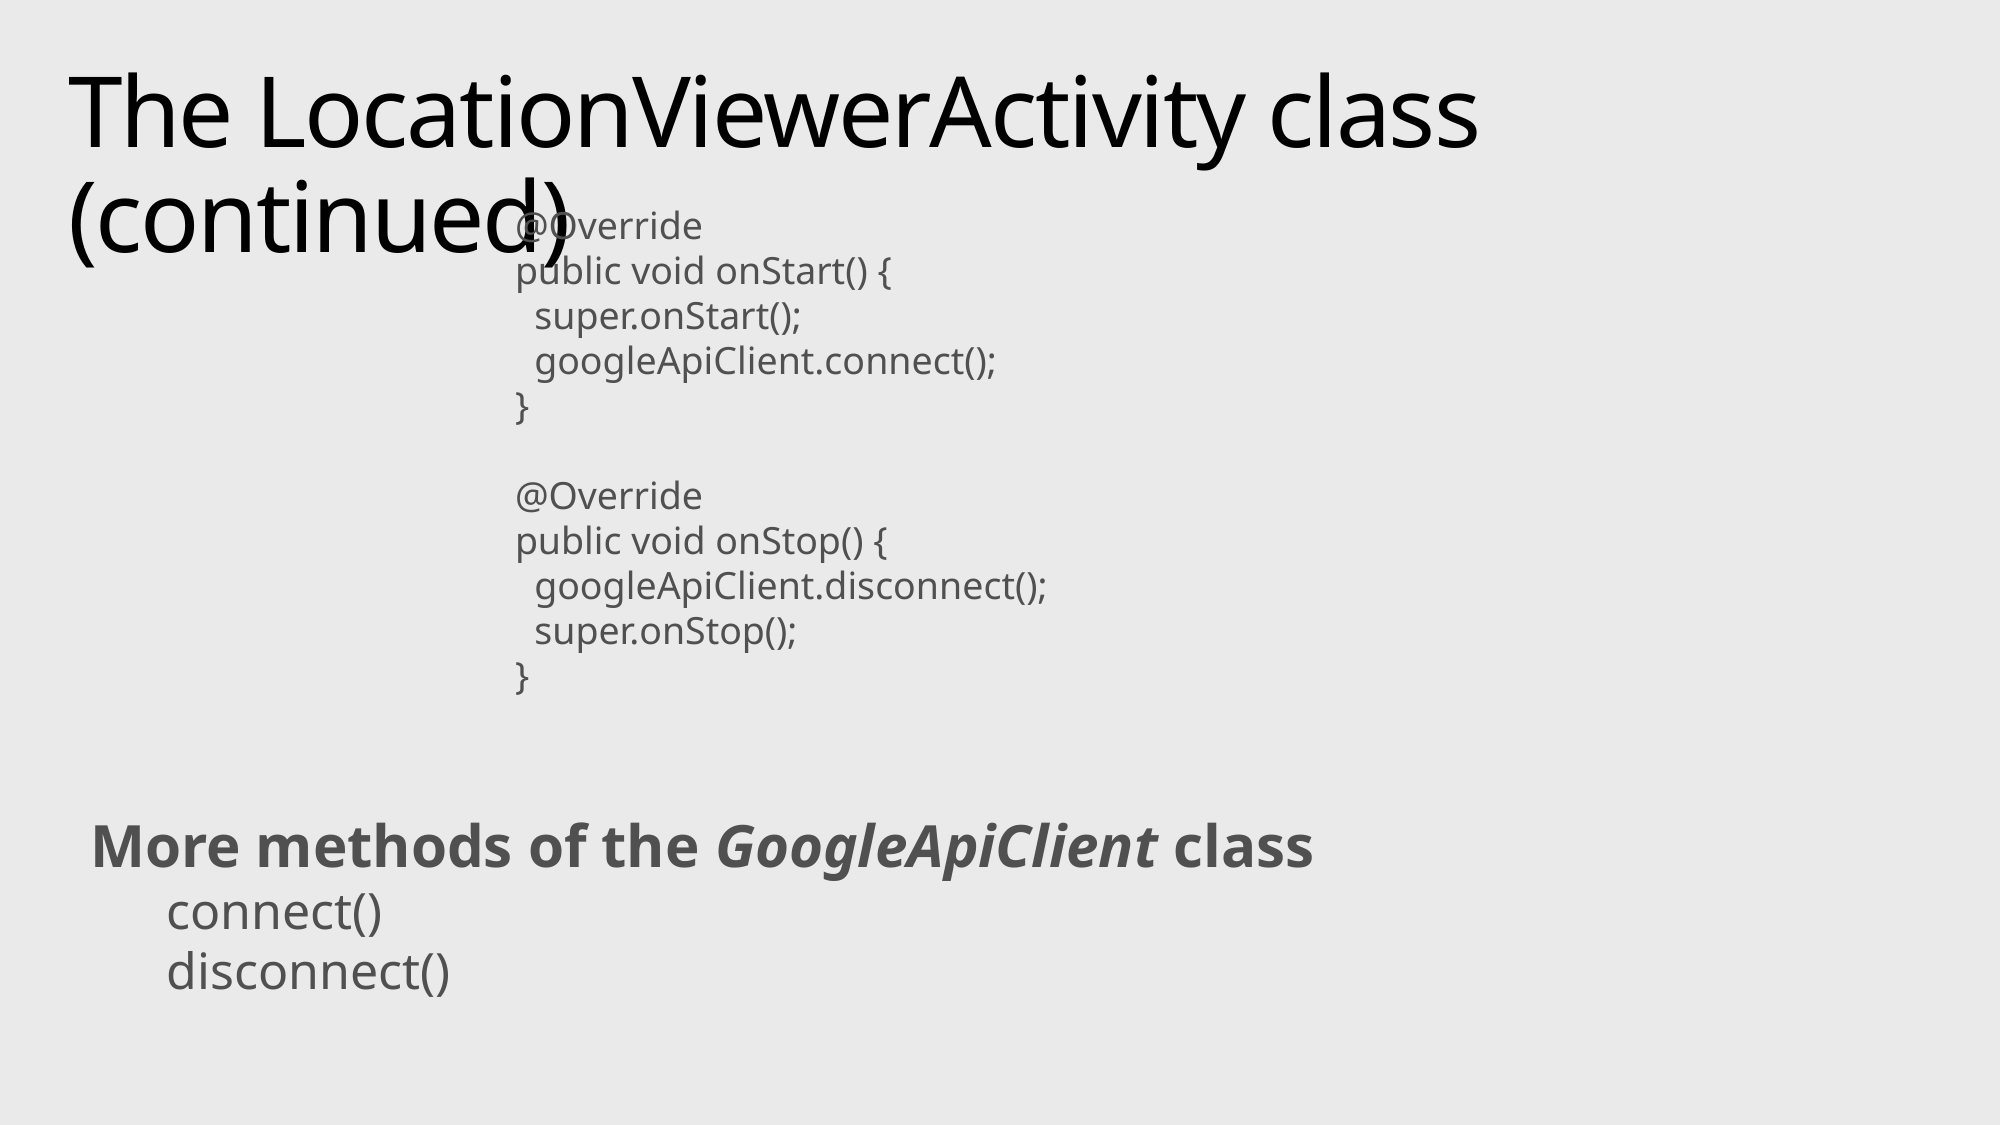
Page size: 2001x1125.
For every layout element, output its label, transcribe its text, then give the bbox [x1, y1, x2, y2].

text_box More methods of the GoogleApiClient class connect() disconnect() [75, 801, 1344, 1007]
title The LocationViewerActivity class (continued) [44, 47, 1957, 196]
text_box @Override public void onStart() { super.onStart(); googleApiClient.connect(); } @Override public void onStop() { googleApiClient.disconnect(); super.onStop(); } [500, 195, 1501, 705]
